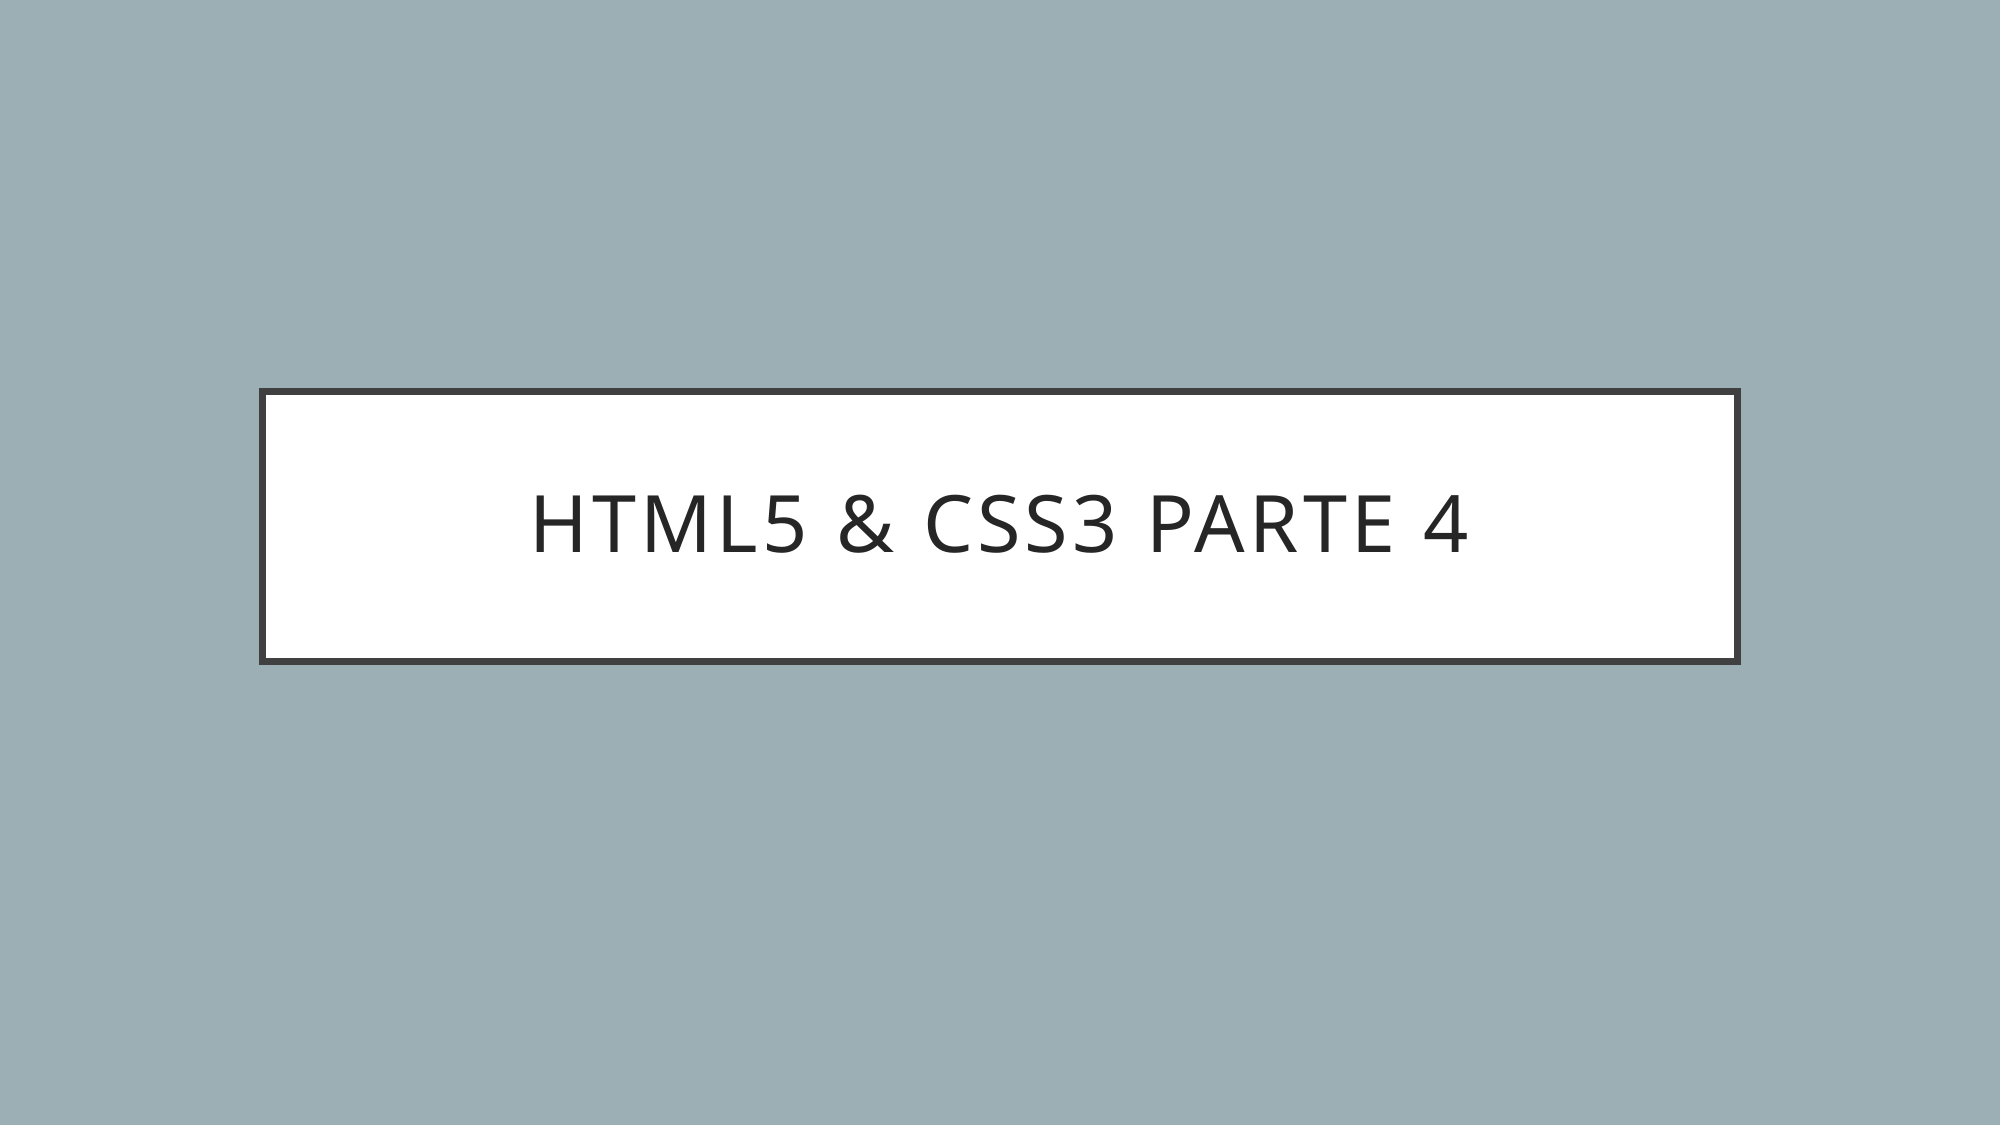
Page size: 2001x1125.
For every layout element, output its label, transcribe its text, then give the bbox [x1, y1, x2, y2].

title HTML5 & CSS3 PARTE 4 [259, 388, 1741, 665]
